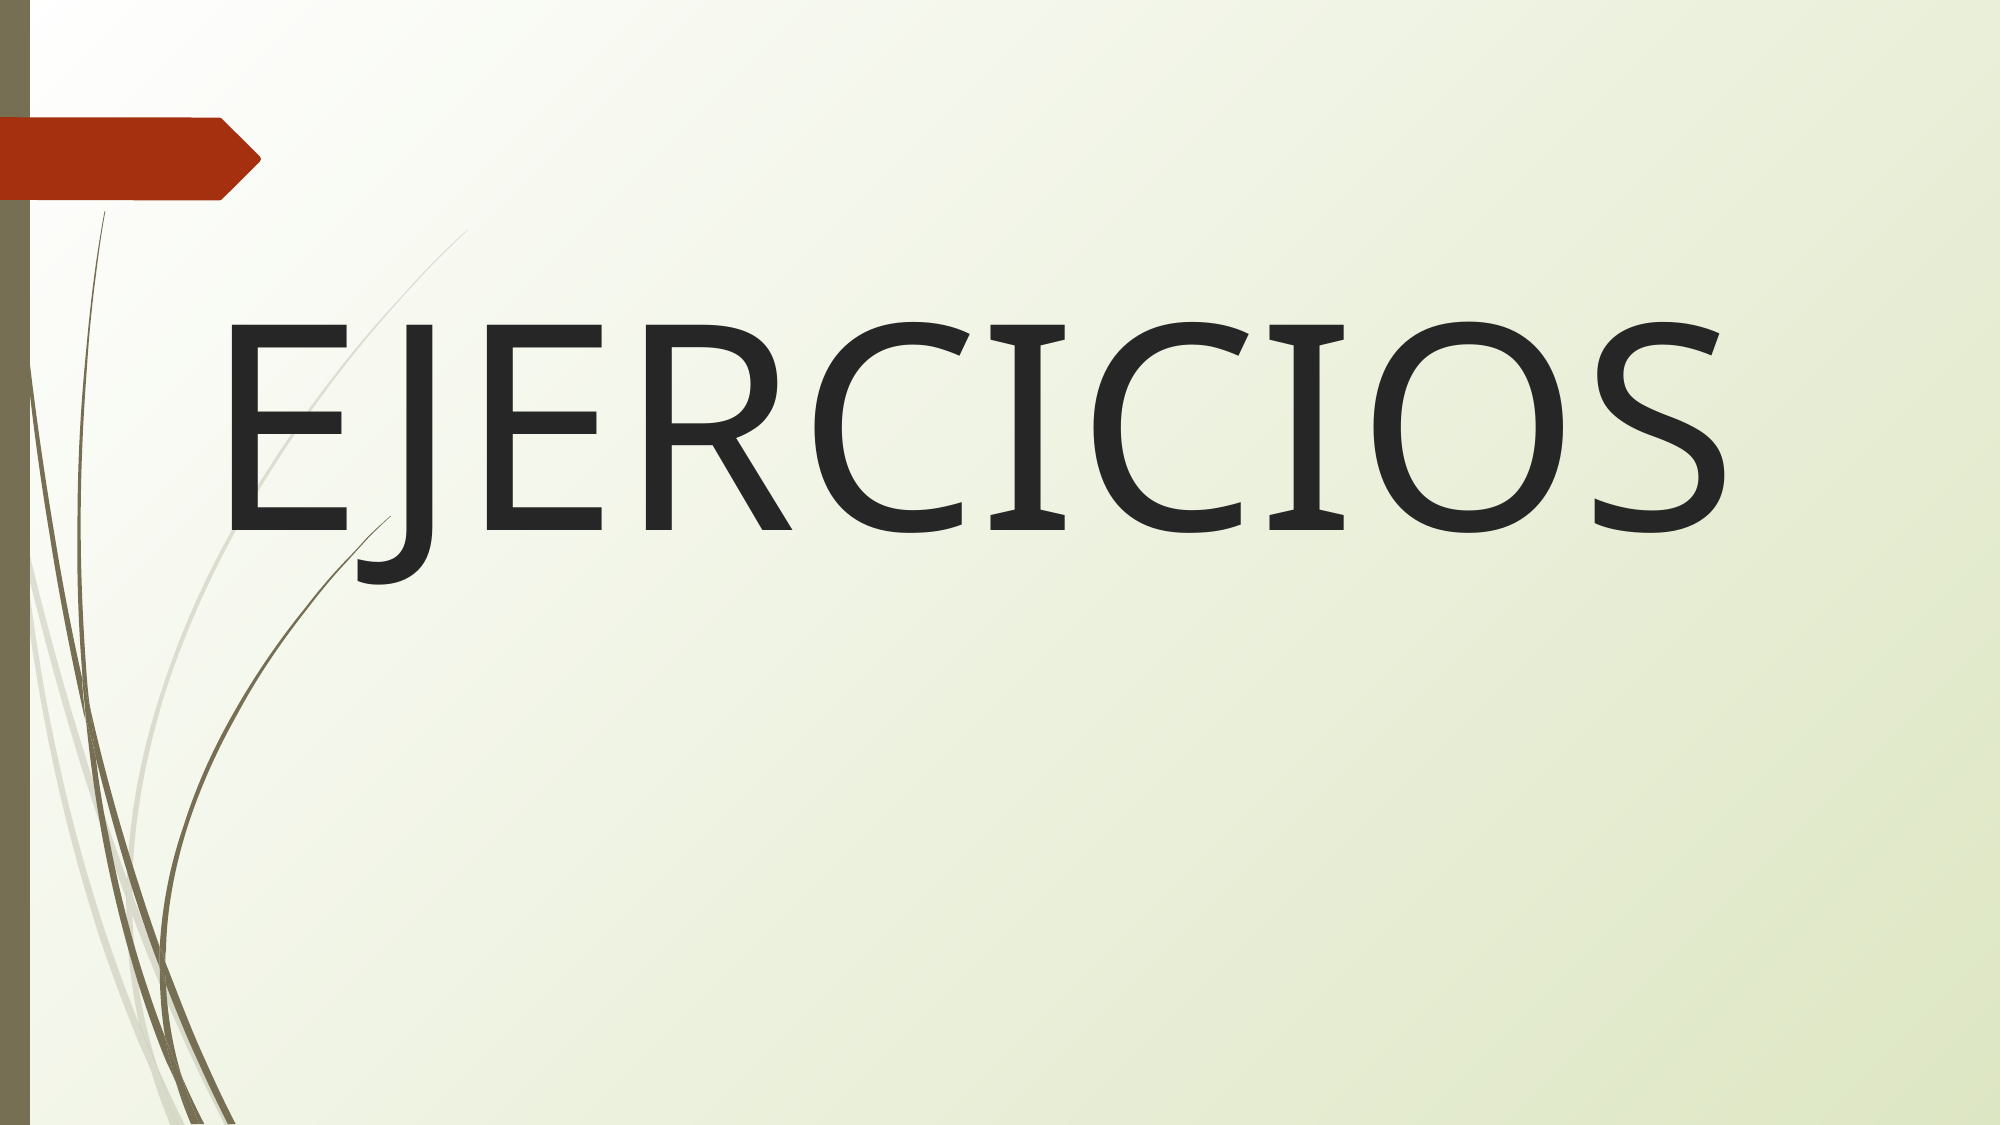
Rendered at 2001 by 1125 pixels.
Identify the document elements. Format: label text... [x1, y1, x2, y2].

title EJERCICIOS [189, 234, 1880, 1057]
